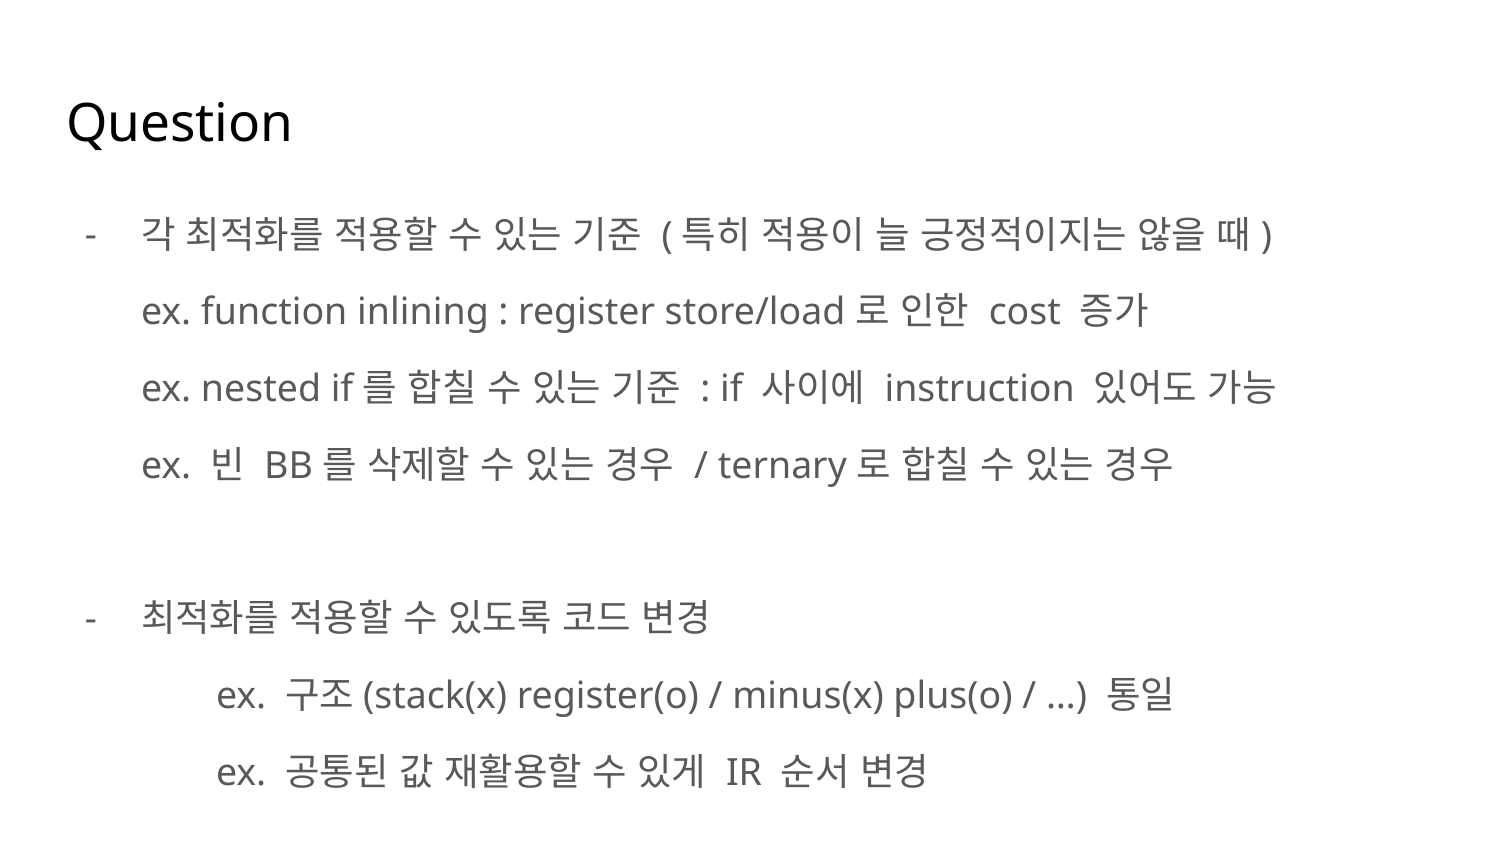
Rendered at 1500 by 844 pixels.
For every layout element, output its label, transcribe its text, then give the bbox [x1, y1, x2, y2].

title Question [51, 72, 1449, 167]
list 각 최적화를 적용할 수 있는 기준 (특히 적용이 늘 긍정적이지는 않을 때) ex. function inlining : register store/load로 인한 cost 증가 ex. nested if를 합칠 수 있는 기준 : if 사이에 instruction 있어도 가능 ex. 빈 BB를 삭제할 수 있는 경우 / ternary로 합칠 수 있는 경우 최적화를 적용할 수 있도록 코드 변경 ex. 구조(stack(x) register(o) / minus(x) plus(o) / …) 통일 ex. 공통된 값 재활용할 수 있게 IR 순서 변경 [51, 189, 1449, 844]
